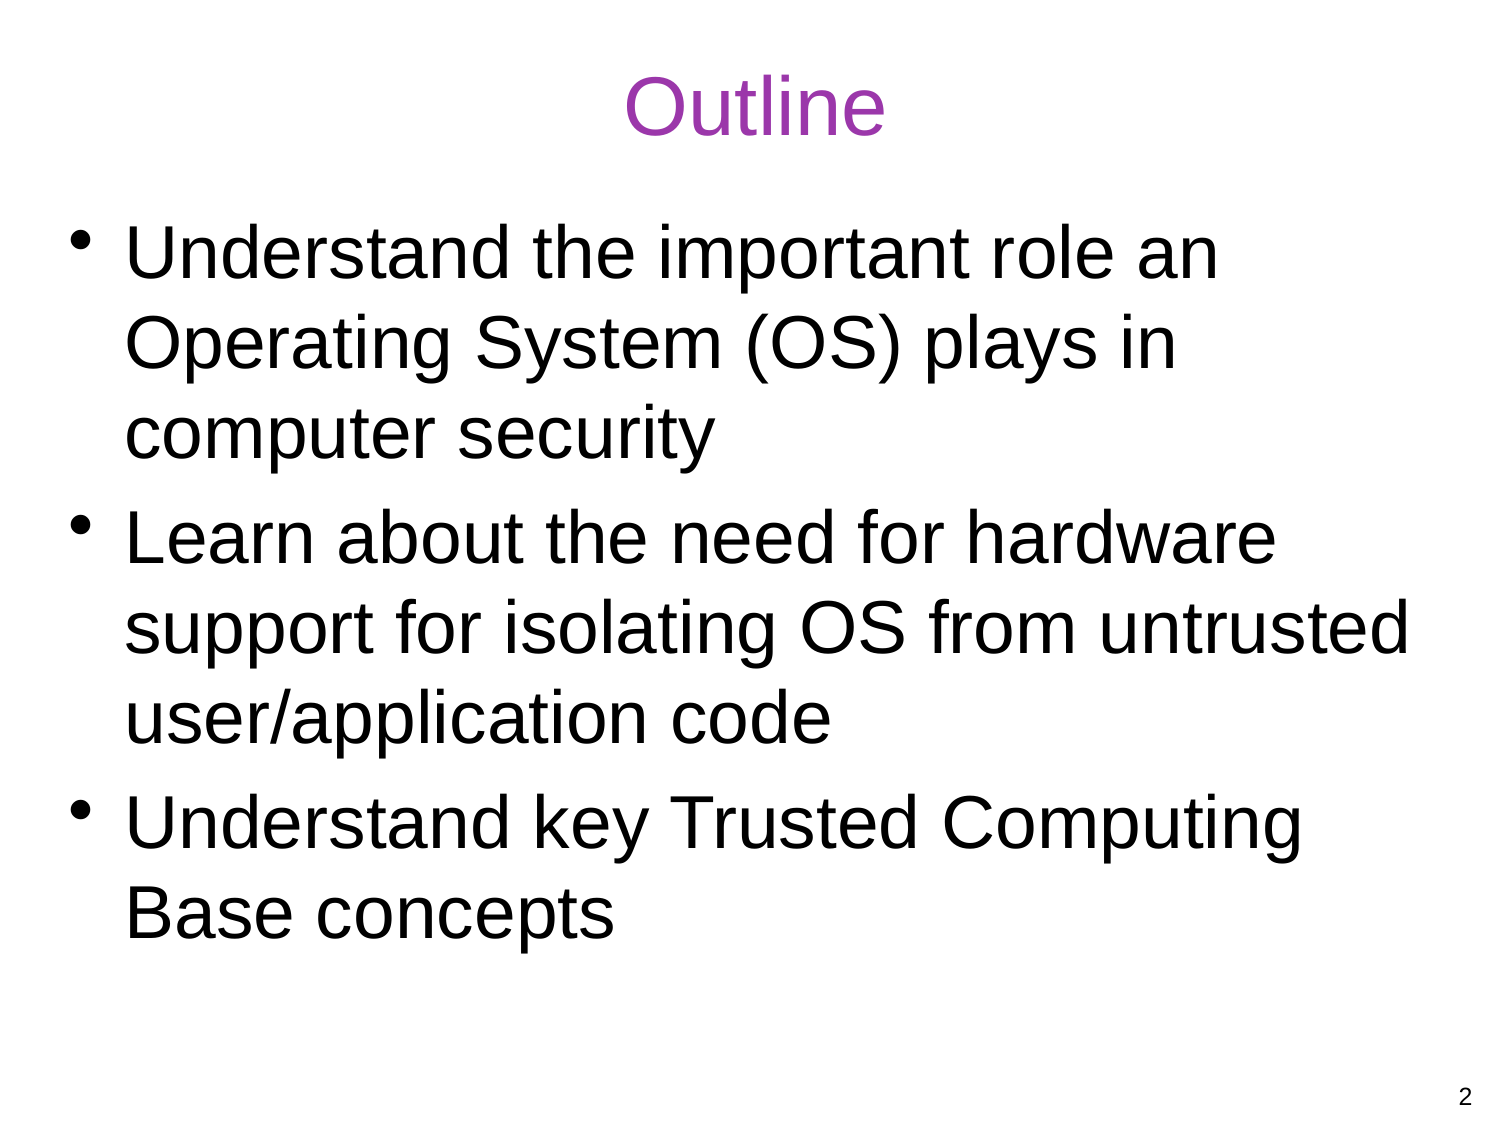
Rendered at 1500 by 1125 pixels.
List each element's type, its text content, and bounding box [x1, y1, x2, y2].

title Outline [52, 30, 1459, 174]
list Understand the important role an Operating System (OS) plays in computer security Learn about the need for hardware support for isolating OS from untrusted user/application code Understand key Trusted Computing Base concepts [52, 196, 1459, 1059]
slide_number 2 [1137, 1073, 1488, 1114]
